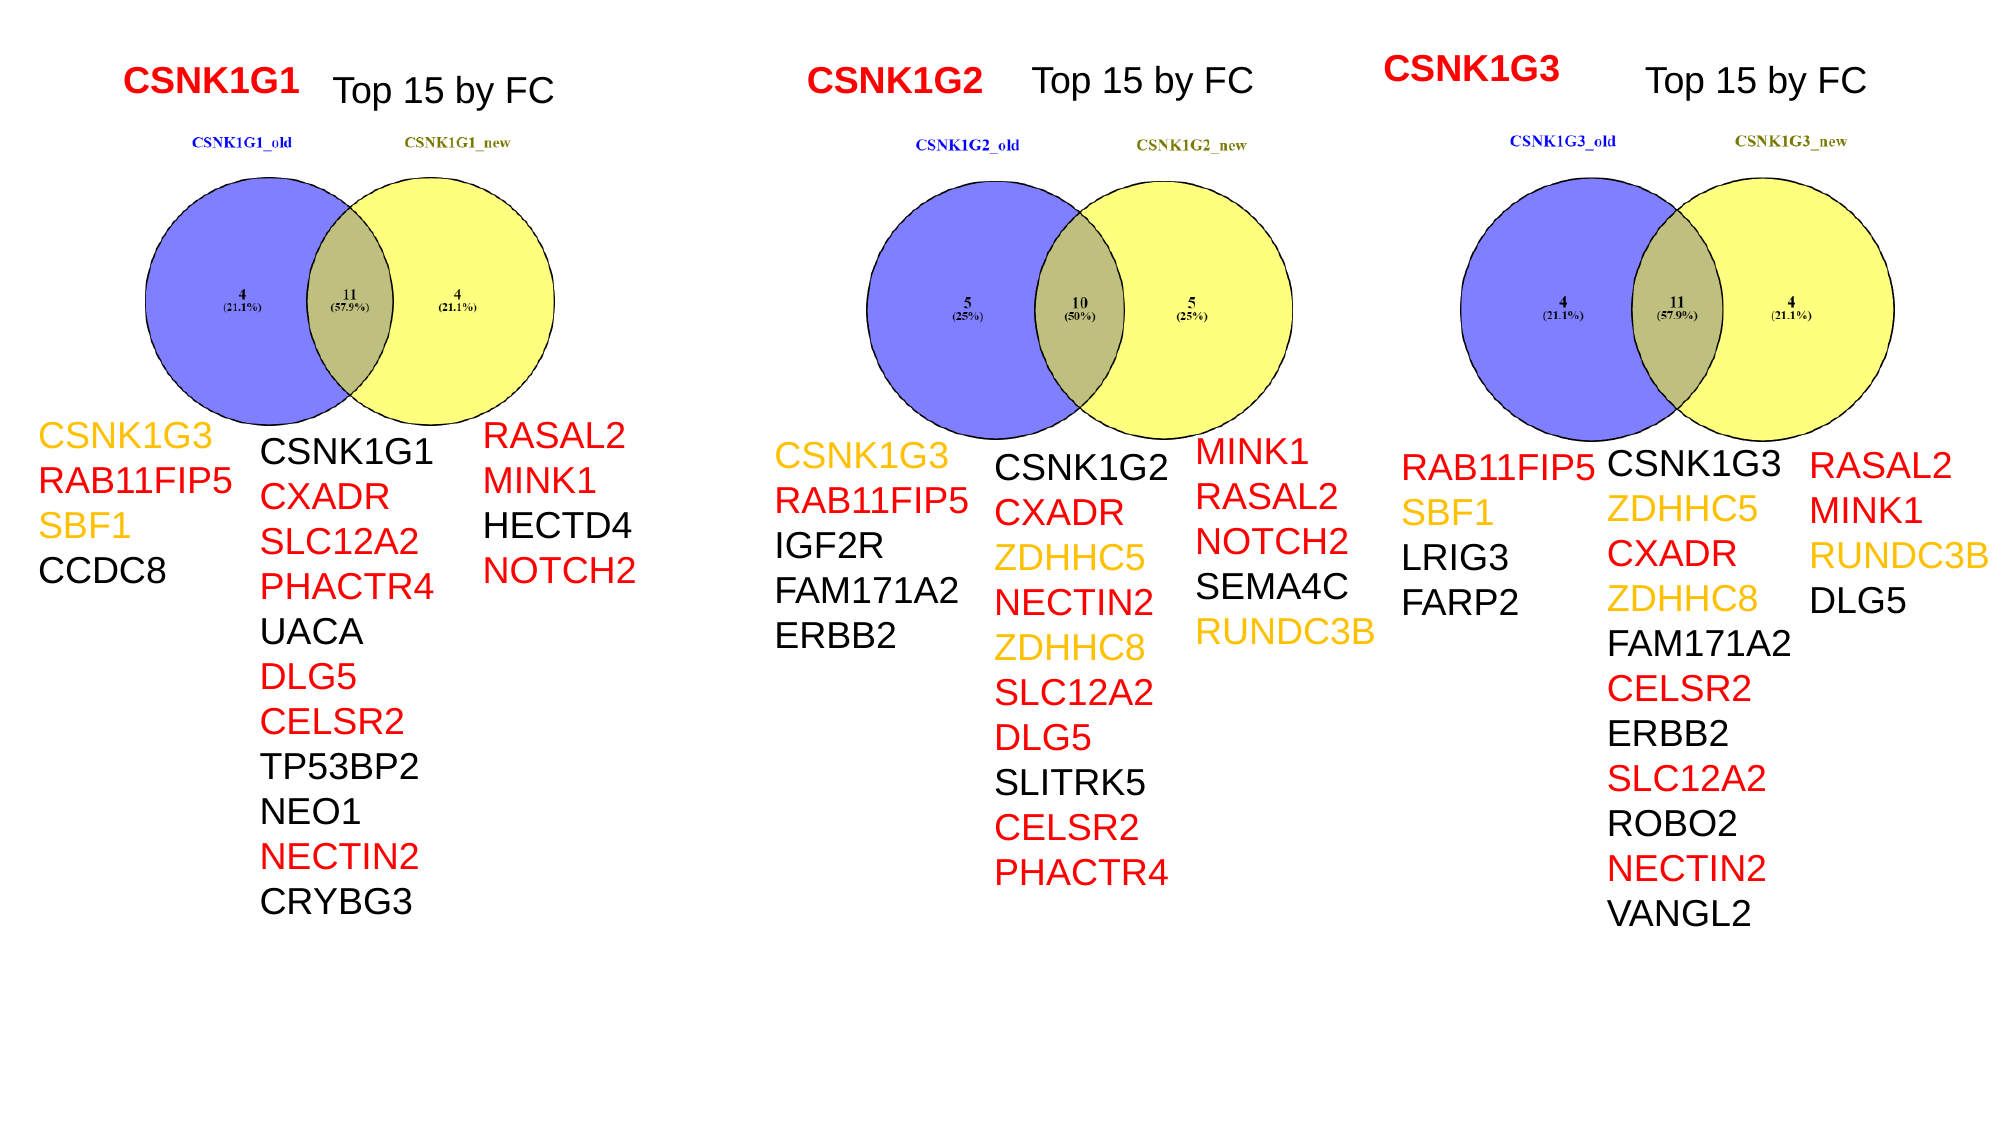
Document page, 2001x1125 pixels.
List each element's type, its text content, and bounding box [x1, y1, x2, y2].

picture [856, 118, 1307, 463]
text_box RAB11FIP5 SBF1 LRIG3 FARP2 [1386, 435, 1592, 631]
text_box RASAL2 MINK1 RUNDC3B DLG5 [1810, 434, 2000, 629]
text_box RASAL2 MINK1 HECTD4 NOTCH2 [487, 403, 691, 599]
text_box CSNK1G3 RAB11FIP5 IGF2R FAM171A2 ERBB2 [759, 423, 979, 664]
picture [124, 125, 575, 445]
text_box Top 15 by FC [1629, 48, 1883, 109]
text_box CSNK1G3 [1368, 36, 1575, 97]
text_box Top 15 by FC [1016, 48, 1269, 109]
text_box CSNK1G3 ZDHHC5 CXADR ZDHHC8 FAM171A2 CELSR2 ERBB2 SLC12A2 ROBO2 NECTIN2 VANGL2 [1592, 459, 1810, 942]
text_box CSNK1G1 [108, 49, 315, 109]
text_box CSNK1G2 [792, 48, 999, 109]
picture [1453, 111, 1904, 459]
text_box CSNK1G1 CXADR SLC12A2 PHACTR4 UACA DLG5 CELSR2 TP53BP2 NEO1 NECTIN2 CRYBG3 [244, 445, 487, 930]
text_box MINK1 RASAL2 NOTCH2 SEMA4C RUNDC3B [1194, 419, 1431, 660]
text_box CSNK1G3 RAB11FIP5 SBF1 CCDC8 [23, 403, 244, 599]
text_box Top 15 by FC [317, 58, 570, 119]
text_box CSNK1G2 CXADR ZDHHC5 NECTIN2 ZDHHC8 SLC12A2 DLG5 SLITRK5 CELSR2 PHACTR4 [979, 463, 1194, 901]
